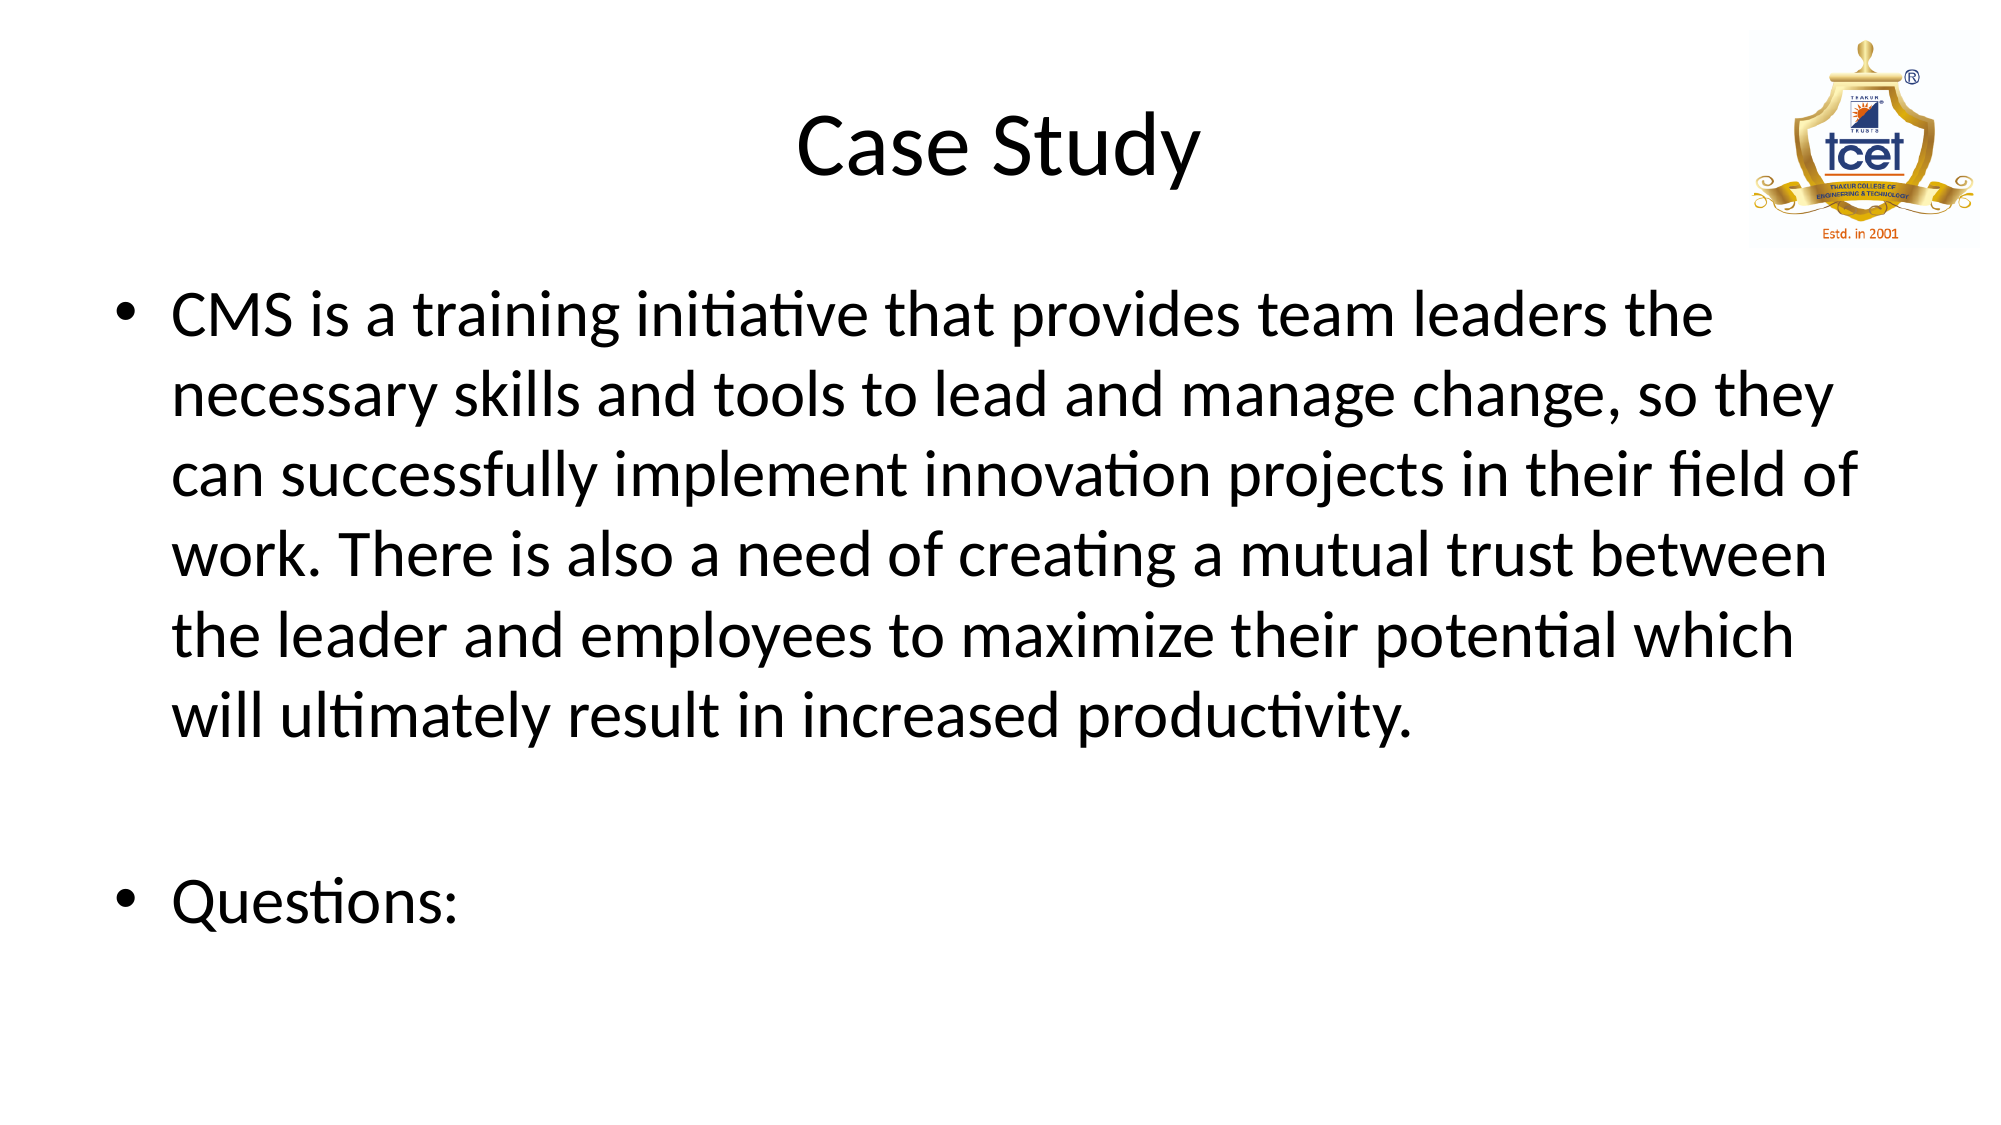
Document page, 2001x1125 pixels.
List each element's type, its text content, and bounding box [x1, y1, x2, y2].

picture [1749, 30, 1980, 248]
list CMS is a training initiative that provides team leaders the necessary skills and tools to lead and manage change, so they can successfully implement innovation projects in their field of work. There is also a need of creating a mutual trust between the leader and employees to maximize their potential which will ultimately result in increased productivity. Questions: [99, 262, 1900, 1005]
title Case Study [99, 45, 1900, 233]
